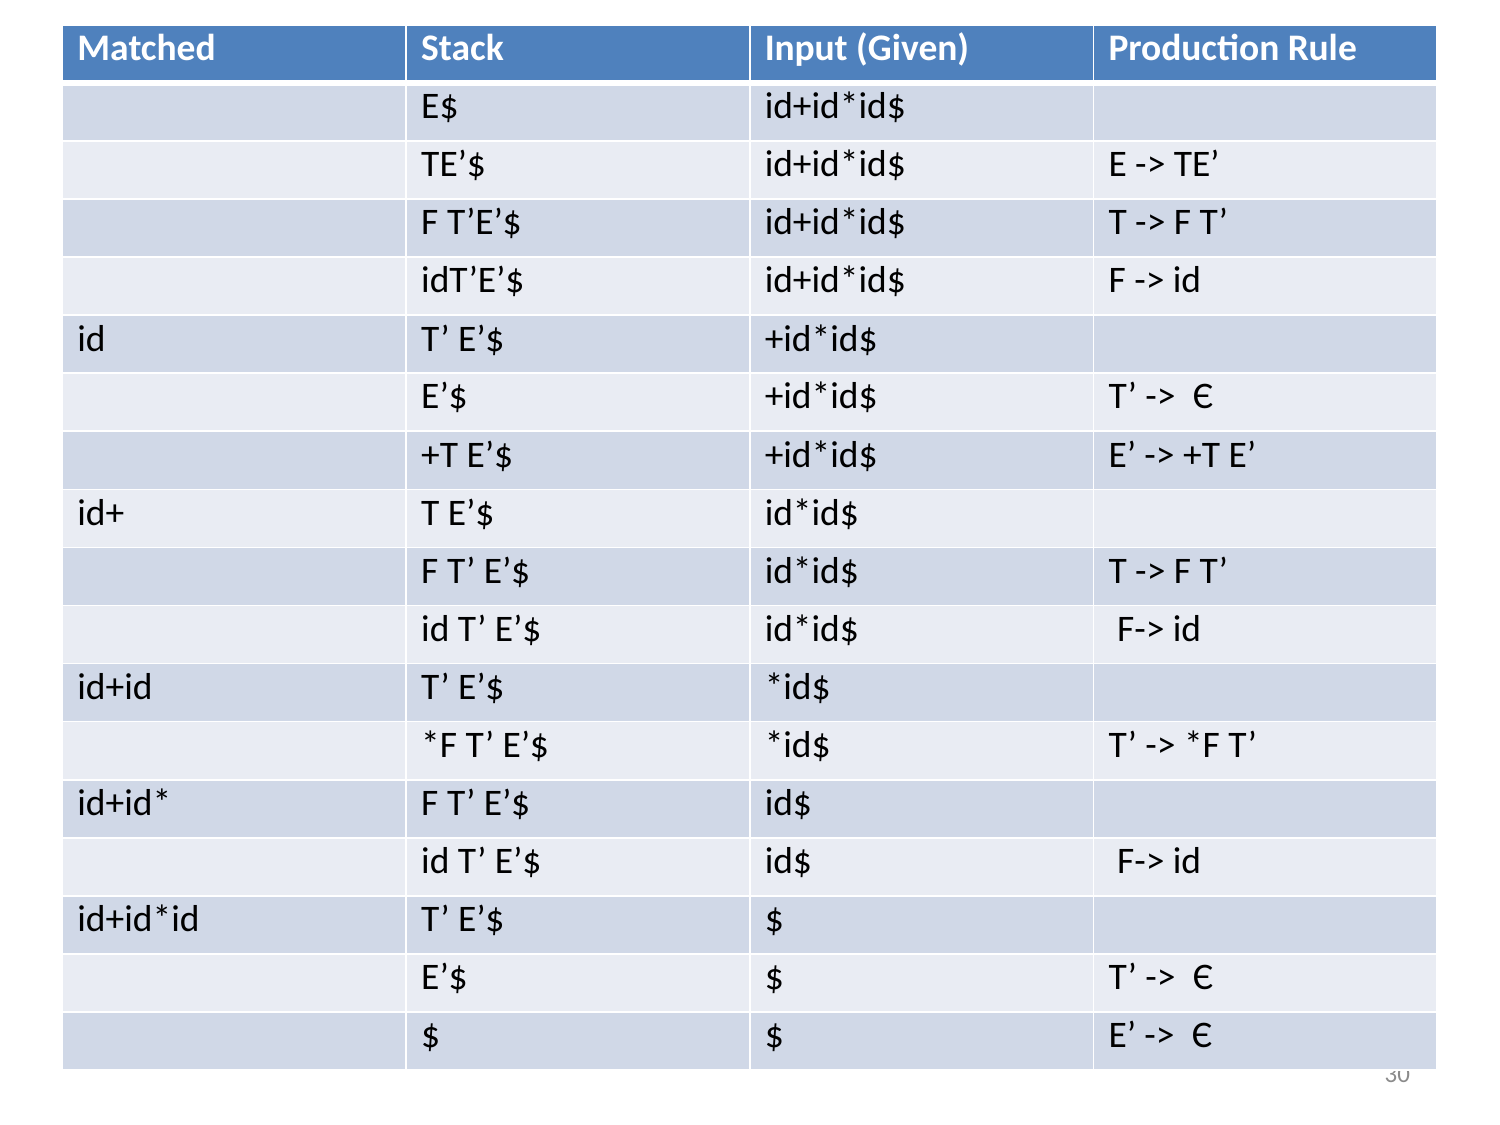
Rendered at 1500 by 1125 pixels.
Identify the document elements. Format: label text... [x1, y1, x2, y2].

table_cell T’ E’$ [407, 316, 749, 372]
table_cell [63, 955, 405, 1011]
table_cell T’ E’$ [407, 897, 749, 953]
table_cell F T’E’$ [407, 200, 749, 256]
table_header Production Rule [1094, 26, 1436, 80]
table_cell *id$ [751, 664, 1093, 721]
table_cell id [63, 316, 405, 372]
table_cell id+id [63, 664, 405, 721]
table_cell id+id*id$ [751, 86, 1093, 140]
table_cell TE’$ [407, 142, 749, 198]
table_cell [63, 1013, 405, 1069]
table_cell T’ -> Є [1094, 955, 1436, 1011]
table_cell E’ -> Є [1094, 1013, 1436, 1069]
table_cell [63, 374, 405, 430]
table_cell [1094, 664, 1436, 721]
table_cell [63, 606, 405, 663]
table_cell [63, 839, 405, 895]
table_cell [1094, 316, 1436, 372]
table_cell $ [751, 955, 1093, 1011]
table_cell *F T’ E’$ [407, 722, 749, 779]
table_cell +id*id$ [751, 374, 1093, 430]
table_cell F-> id [1094, 839, 1436, 895]
table_cell +id*id$ [751, 316, 1093, 372]
table_cell E’ -> +T E’ [1094, 432, 1436, 489]
table_cell id+id*id$ [751, 142, 1093, 198]
table_header Input (Given) [751, 26, 1093, 80]
table_cell E -> TE’ [1094, 142, 1436, 198]
table_cell [1094, 86, 1436, 140]
table_header Stack [407, 26, 749, 80]
table_cell $ [751, 1013, 1093, 1069]
table_cell id+ [63, 490, 405, 547]
table_cell E’$ [407, 374, 749, 430]
table_header Matched [63, 26, 405, 80]
table_cell T -> F T’ [1094, 548, 1436, 605]
table_cell id$ [751, 839, 1093, 895]
table_cell T’ -> *F T’ [1094, 722, 1436, 779]
table_cell [63, 142, 405, 198]
table_cell id+id* [63, 781, 405, 837]
table_cell id+id*id$ [751, 258, 1093, 314]
table_cell F -> id [1094, 258, 1436, 314]
table_cell id$ [751, 781, 1093, 837]
table_cell $ [751, 897, 1093, 953]
table_cell F-> id [1094, 606, 1436, 663]
table_cell [63, 200, 405, 256]
table_cell id T’ E’$ [407, 839, 749, 895]
slide_number 30 [1074, 1042, 1425, 1103]
table_cell [63, 548, 405, 605]
table_cell [63, 258, 405, 314]
table_cell [1094, 897, 1436, 953]
table_cell F T’ E’$ [407, 548, 749, 605]
table_cell [63, 722, 405, 779]
table_cell +id*id$ [751, 432, 1093, 489]
table_cell id*id$ [751, 490, 1093, 547]
table_cell id T’ E’$ [407, 606, 749, 663]
table_cell id+id*id [63, 897, 405, 953]
table_cell id+id*id$ [751, 200, 1093, 256]
table_cell T’ E’$ [407, 664, 749, 721]
table_cell E$ [407, 86, 749, 140]
table_cell +T E’$ [407, 432, 749, 489]
table_cell [63, 86, 405, 140]
table_cell idT’E’$ [407, 258, 749, 314]
table_cell $ [407, 1013, 749, 1069]
table_cell T -> F T’ [1094, 200, 1436, 256]
table_cell [1094, 490, 1436, 547]
table_cell [1094, 781, 1436, 837]
table_cell E’$ [407, 955, 749, 1011]
table_cell F T’ E’$ [407, 781, 749, 837]
table_cell T E’$ [407, 490, 749, 547]
table_cell id*id$ [751, 548, 1093, 605]
table_cell [63, 432, 405, 489]
table_cell *id$ [751, 722, 1093, 779]
table_cell id*id$ [751, 606, 1093, 663]
table_cell T’ -> Є [1094, 374, 1436, 430]
